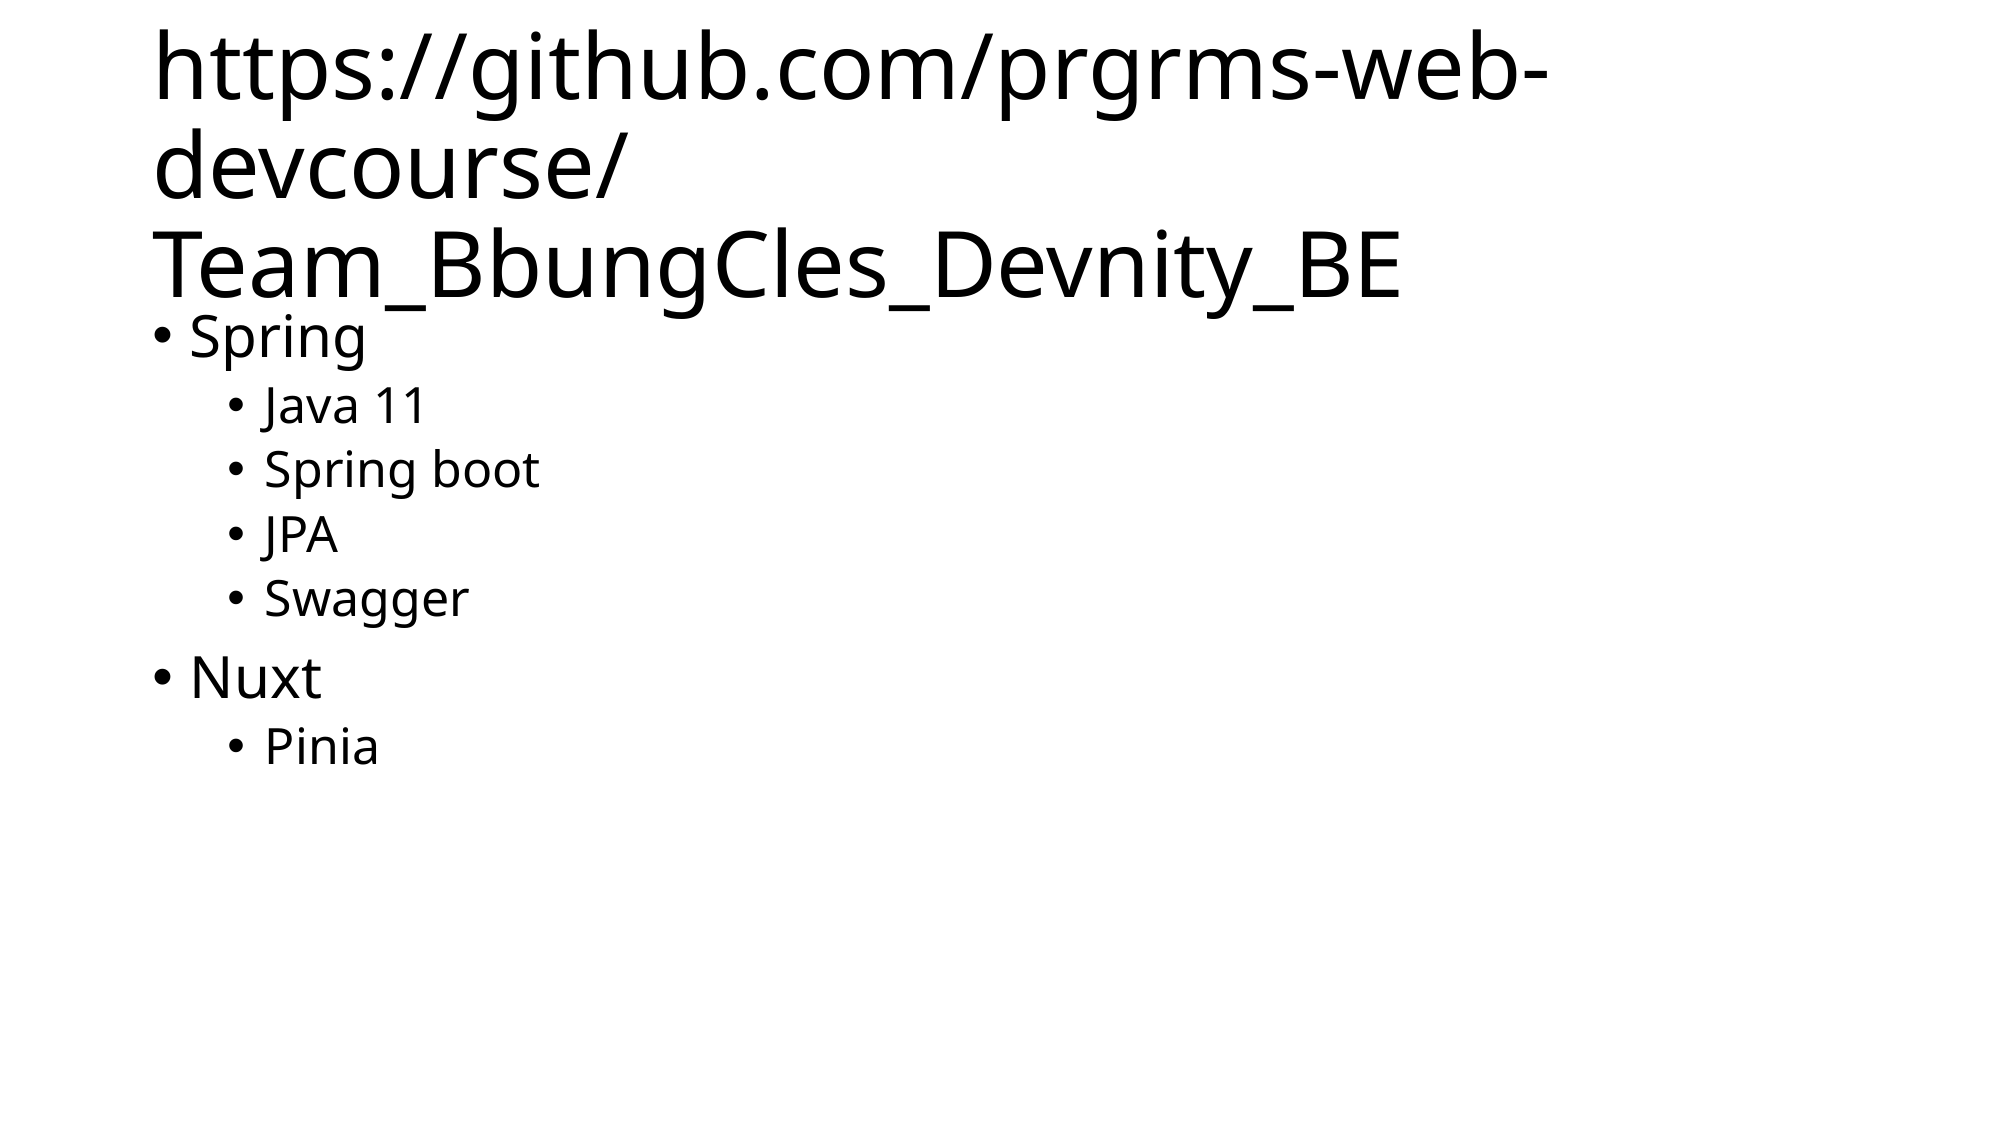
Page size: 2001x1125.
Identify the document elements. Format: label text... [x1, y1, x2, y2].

list Spring Java 11 Spring boot JPA Swagger Nuxt Pinia [137, 299, 1863, 1014]
title https://github.com/prgrms-web-devcourse/Team_BbungCles_Devnity_BE [137, 59, 1863, 278]
